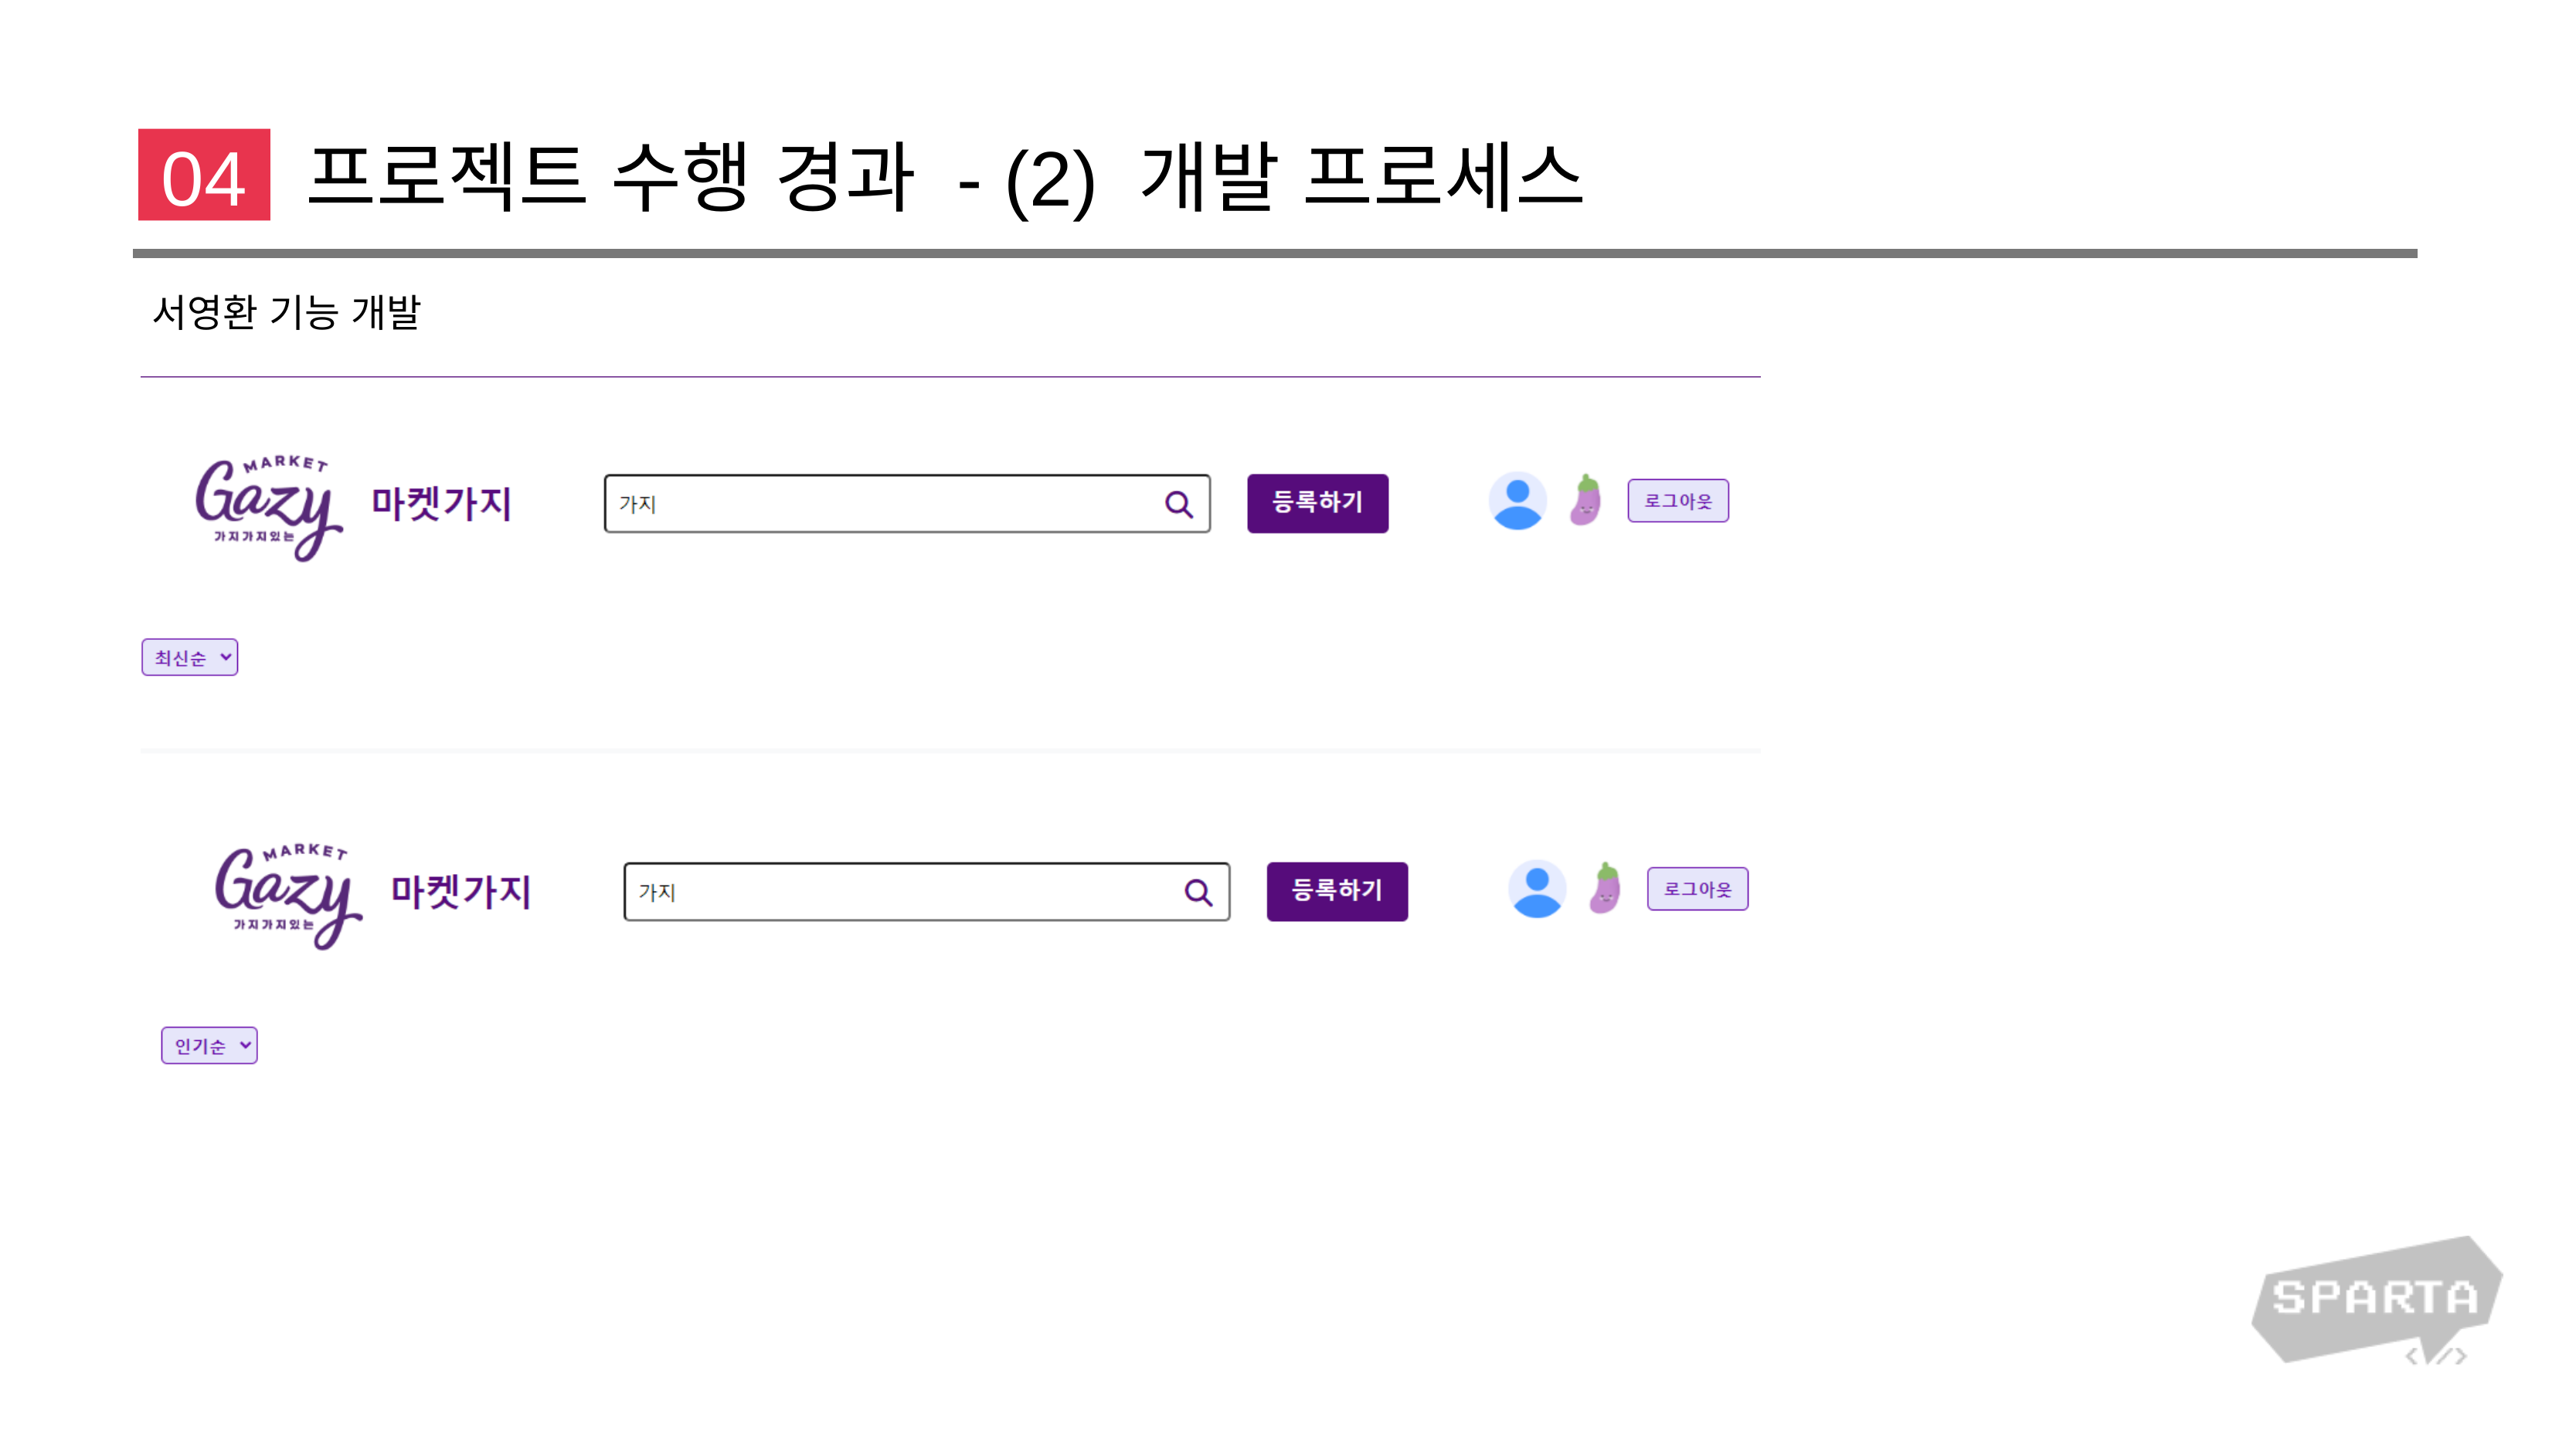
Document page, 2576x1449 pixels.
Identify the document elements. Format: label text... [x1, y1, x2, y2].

text_box 프로젝트 수행 경과 - (2) 개발 프로세스 [305, 116, 2444, 234]
picture [133, 768, 1776, 1135]
text_box 서영환 기능 개발 [140, 283, 495, 342]
picture [140, 376, 1761, 753]
text_box 04 [125, 128, 284, 247]
picture [133, 249, 2418, 258]
picture [2251, 1236, 2503, 1366]
